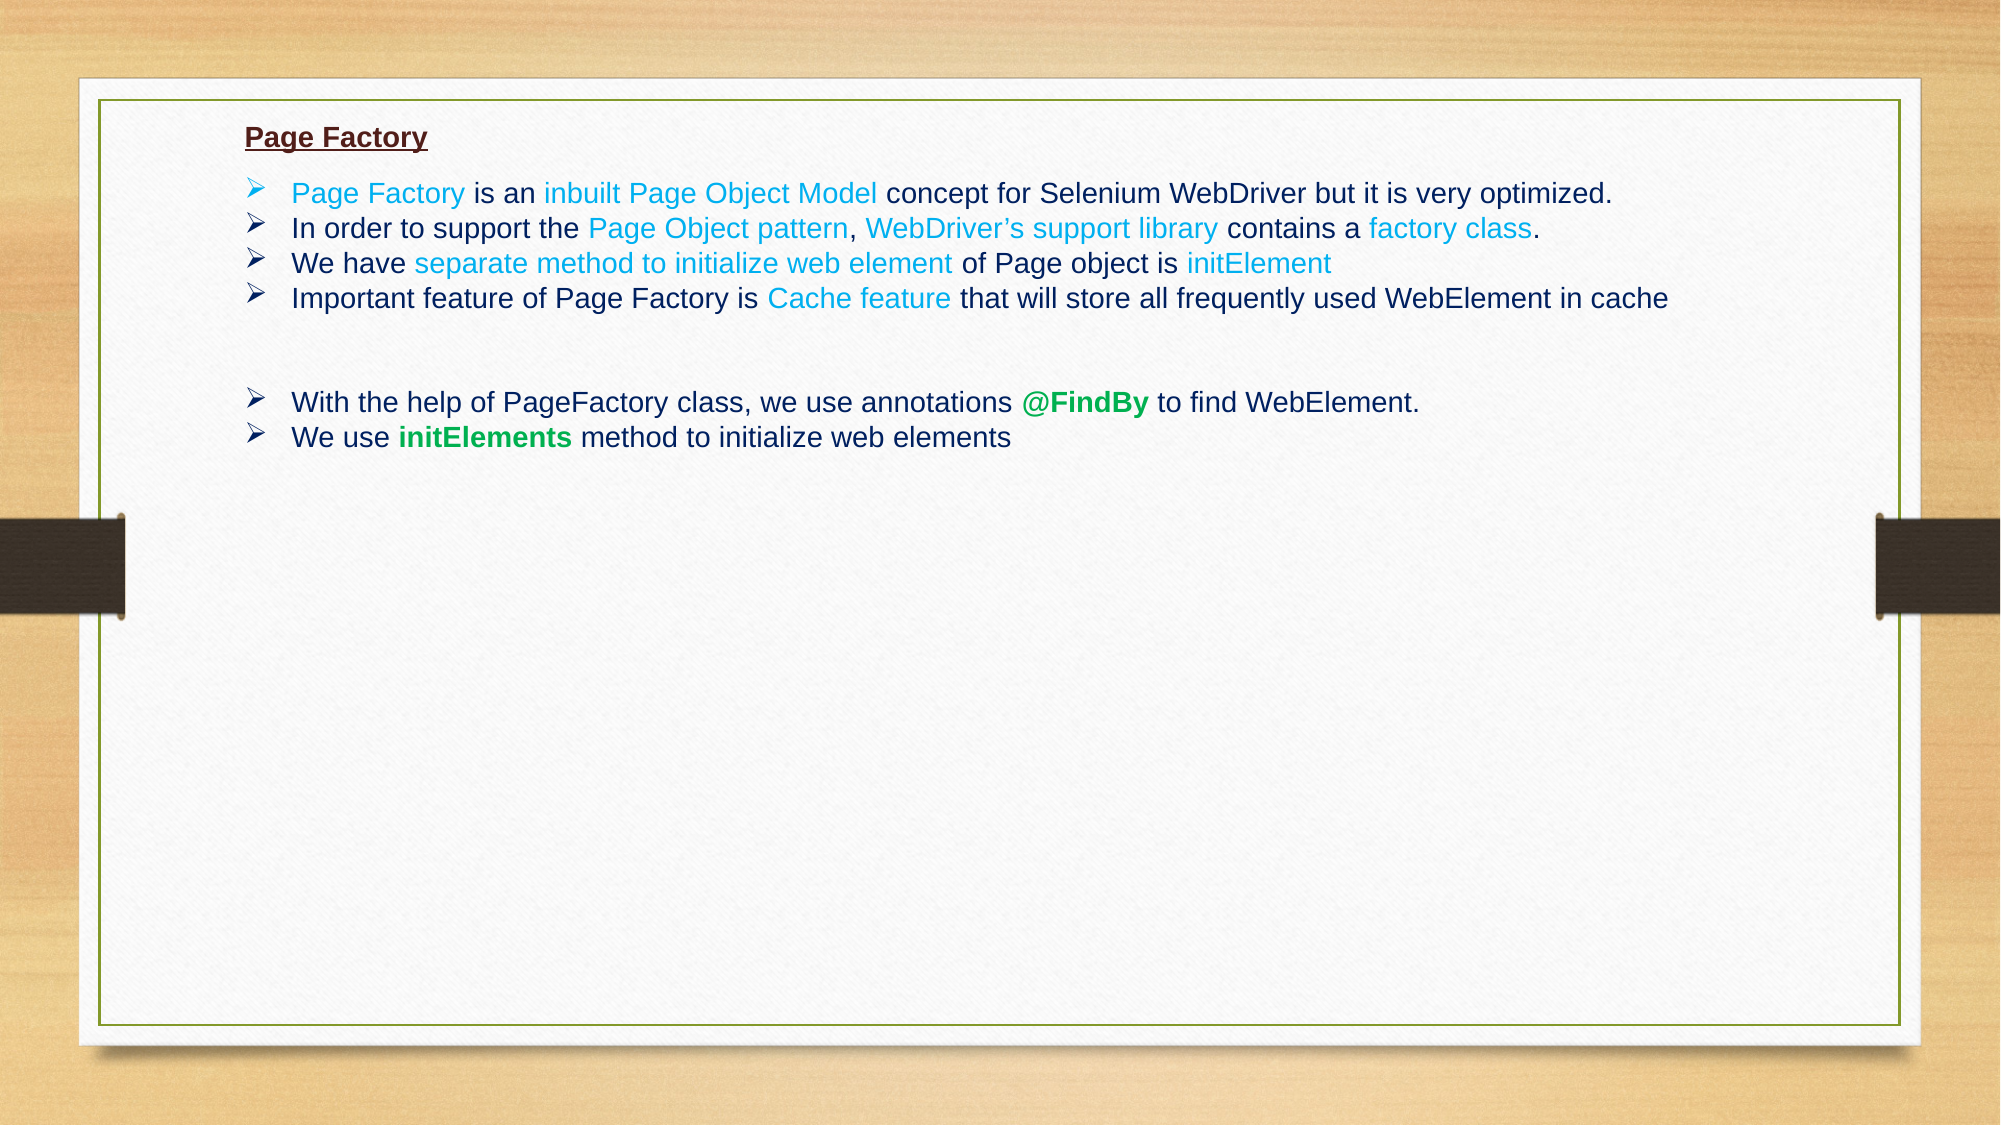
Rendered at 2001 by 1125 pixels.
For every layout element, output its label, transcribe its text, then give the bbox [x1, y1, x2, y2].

picture [0, 0, 2001, 1125]
text_box Page Factory Page Factory is an inbuilt Page Object Model concept for Selenium WebDriver but it is very optimized. In order to support the Page Object pattern, WebDriver’s support library contains a factory class. We have separate method to initialize web element of Page object is initElement Important feature of Page Factory is Cache feature that will store all frequently used WebElement in cache With the help of PageFactory class, we use annotations @FindBy to find WebElement. We use initElements method to initialize web elements [229, 0, 1718, 537]
